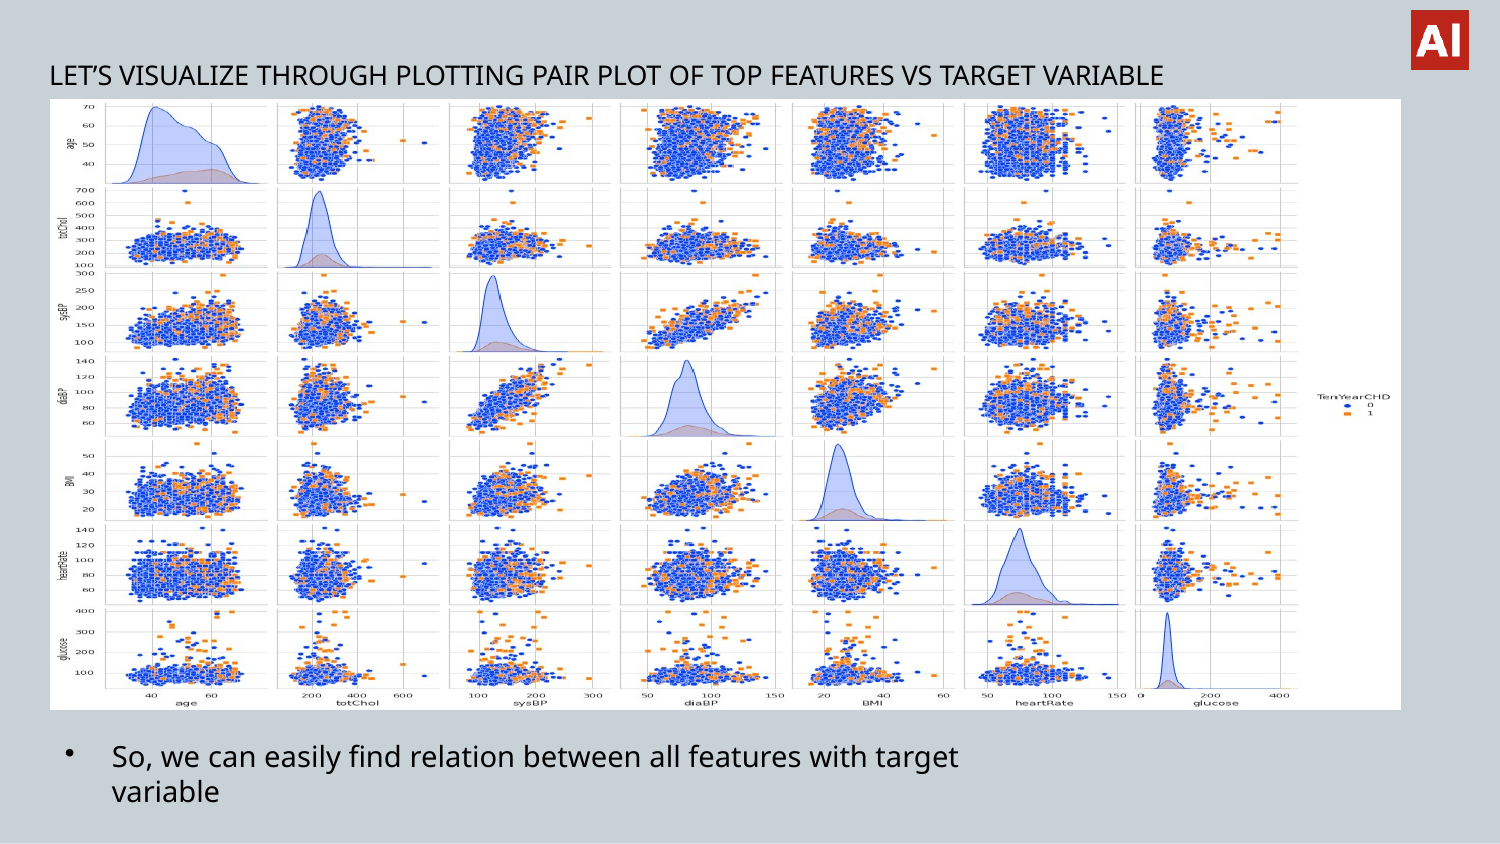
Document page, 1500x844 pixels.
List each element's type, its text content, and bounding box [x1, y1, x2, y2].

picture [1411, 10, 1469, 70]
picture [49, 99, 1401, 710]
text_box So, we can easily find relation between all features with target variable [62, 736, 1020, 809]
text_box LET’S VISUALIZE THROUGH PLOTTING PAIR PLOT OF TOP FEATURES VS TARGET VARIABLE [47, 56, 1269, 91]
